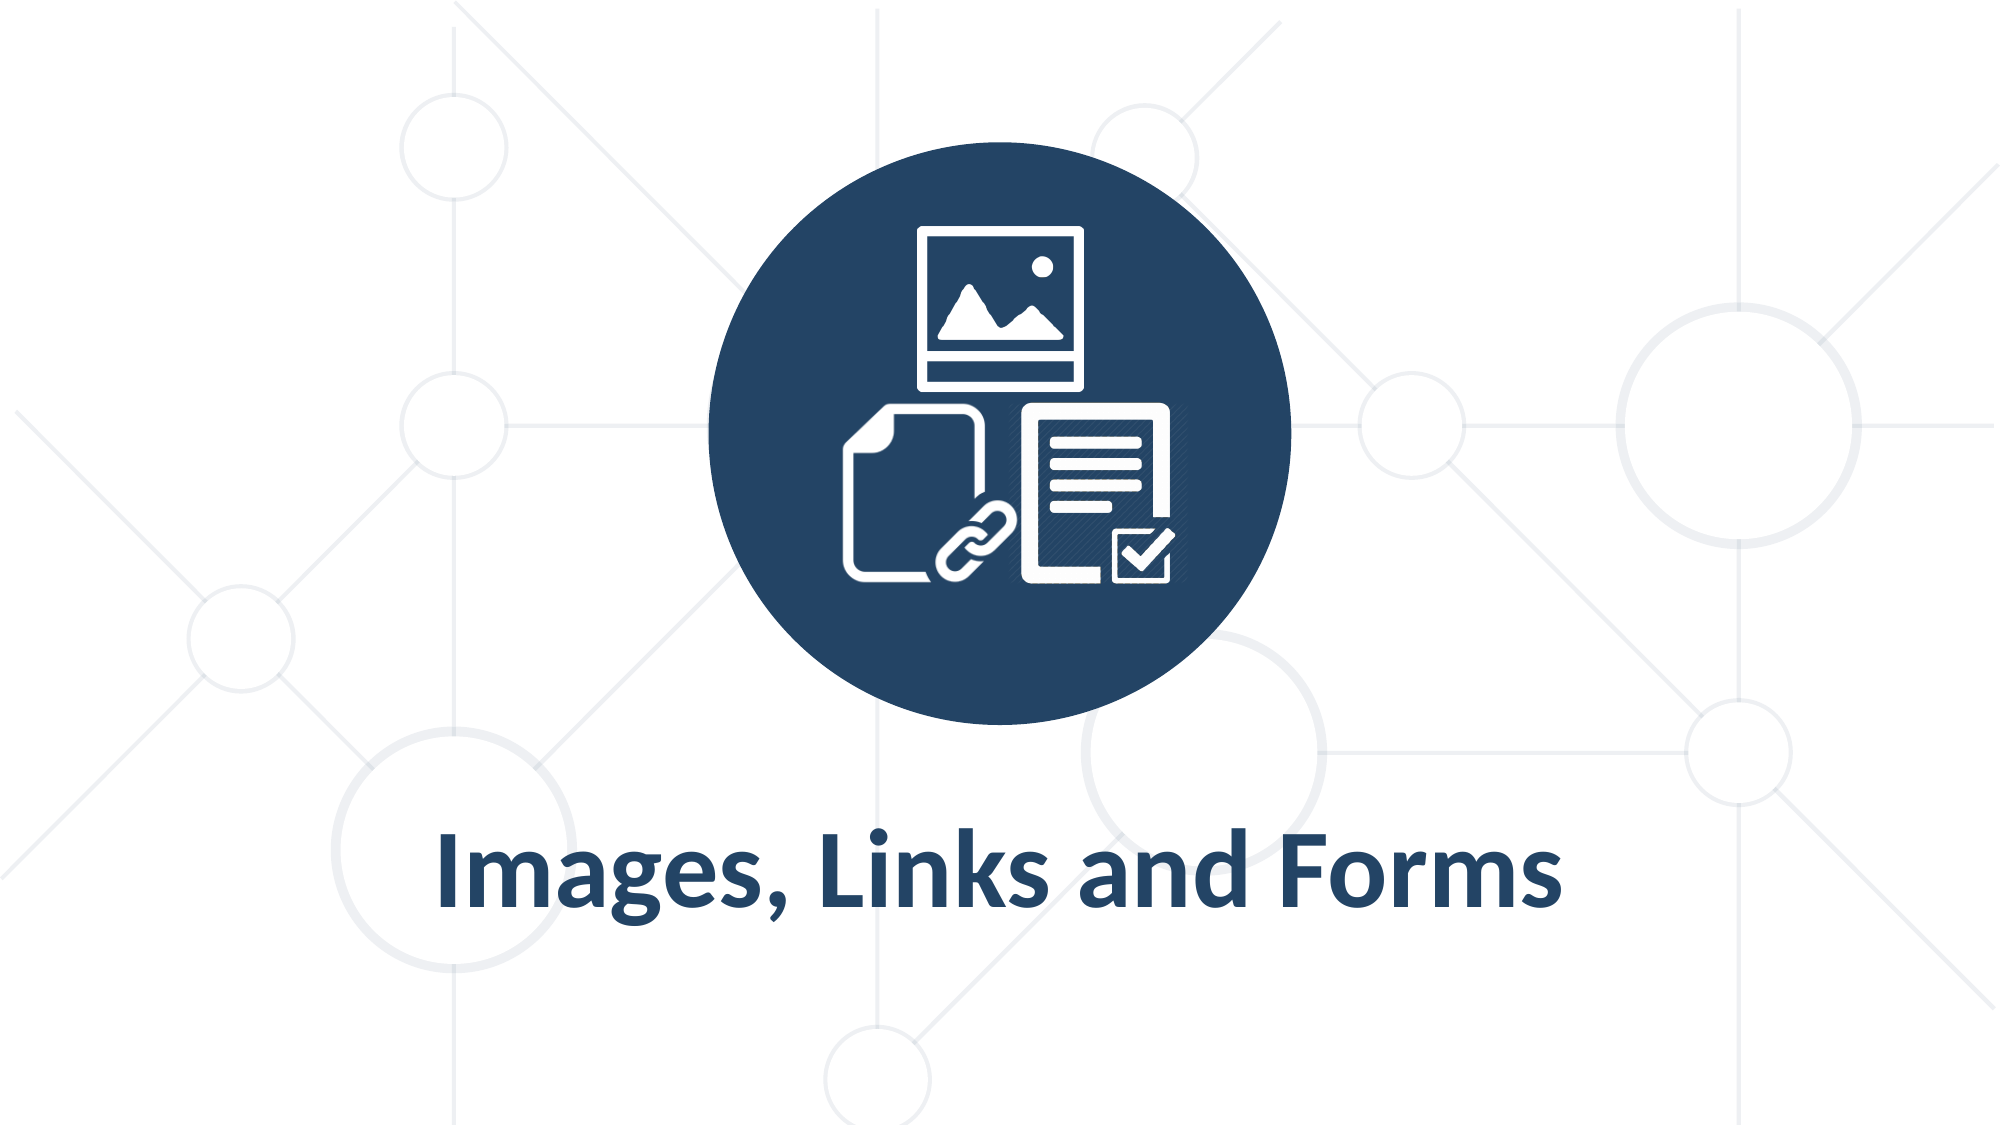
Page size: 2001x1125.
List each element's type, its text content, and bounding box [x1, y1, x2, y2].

picture [826, 215, 1189, 597]
title Images, Links and Forms [100, 786, 1900, 939]
